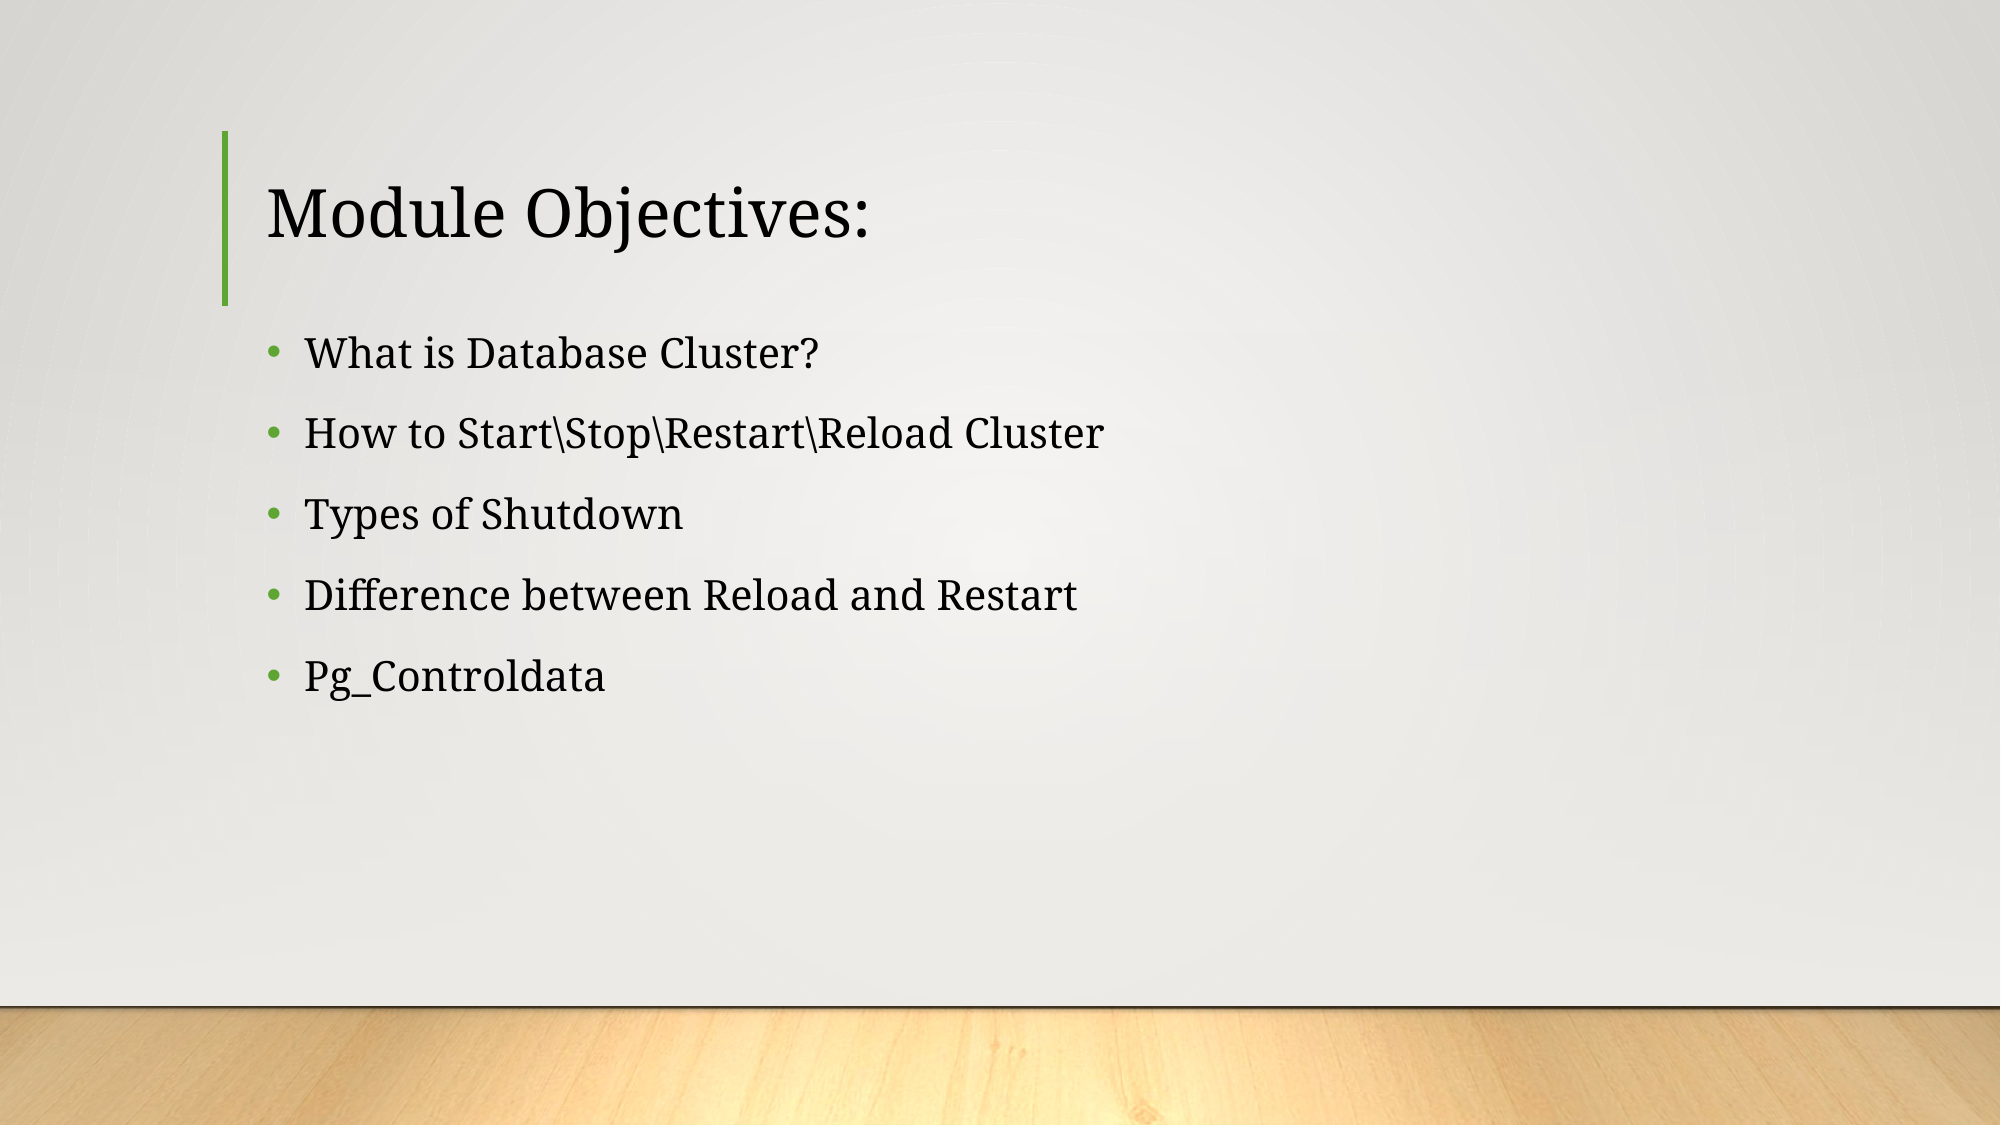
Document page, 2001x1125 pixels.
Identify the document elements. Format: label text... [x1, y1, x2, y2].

list What is Database Cluster? How to Start\Stop\Restart\Reload Cluster Types of Shutdown Difference between Reload and Restart Pg_Controldata [251, 308, 1814, 875]
title Module Objectives: [251, 84, 1809, 260]
picture [0, 1006, 2000, 1125]
